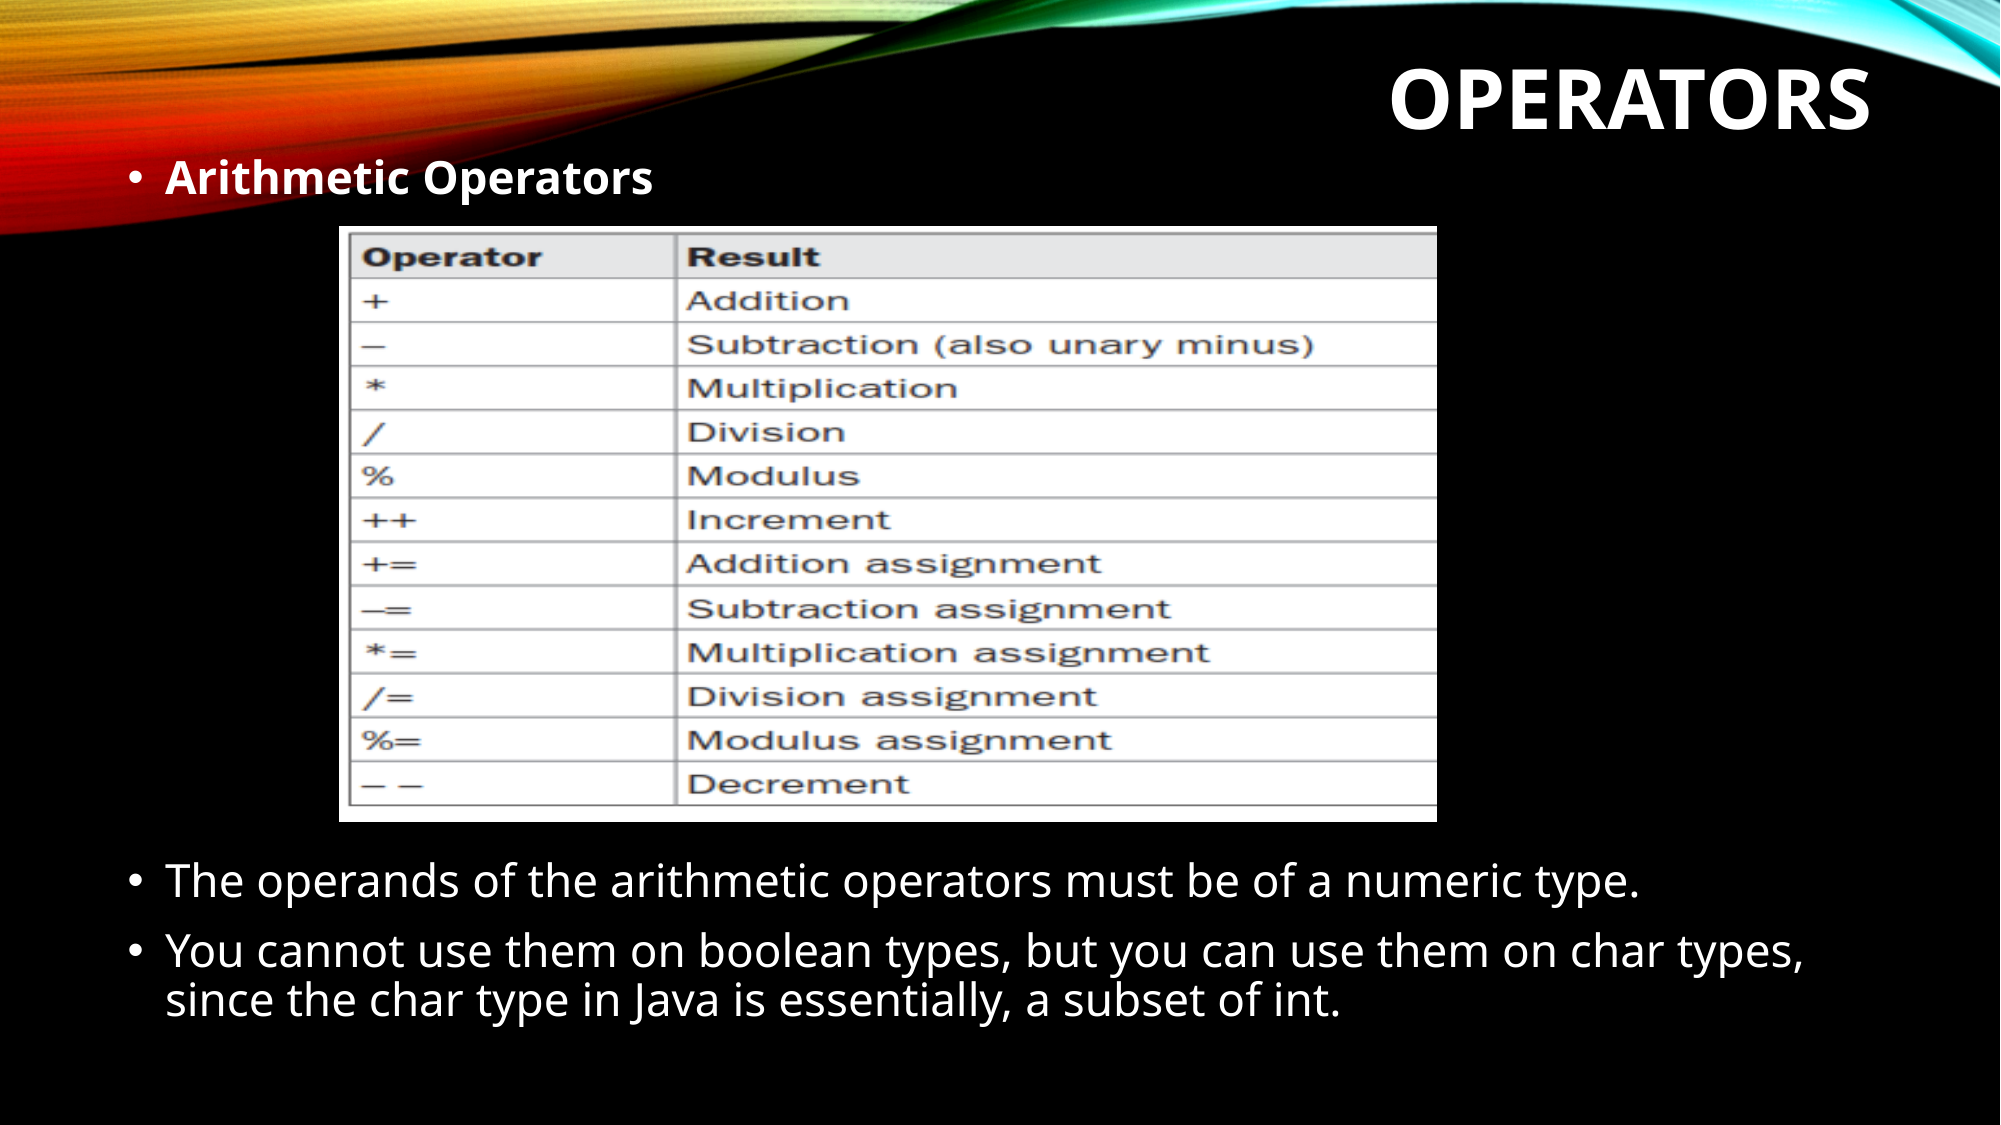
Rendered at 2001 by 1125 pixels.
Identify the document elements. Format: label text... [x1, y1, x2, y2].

picture [338, 226, 1437, 823]
title operators [474, 31, 1888, 147]
picture [0, 0, 2000, 237]
list Arithmetic Operators The operands of the arithmetic operators must be of a numeric type. You cannot use them on boolean types, but you can use them on char types, since the char type in Java is essentially, a subset of int. [112, 147, 1888, 1125]
